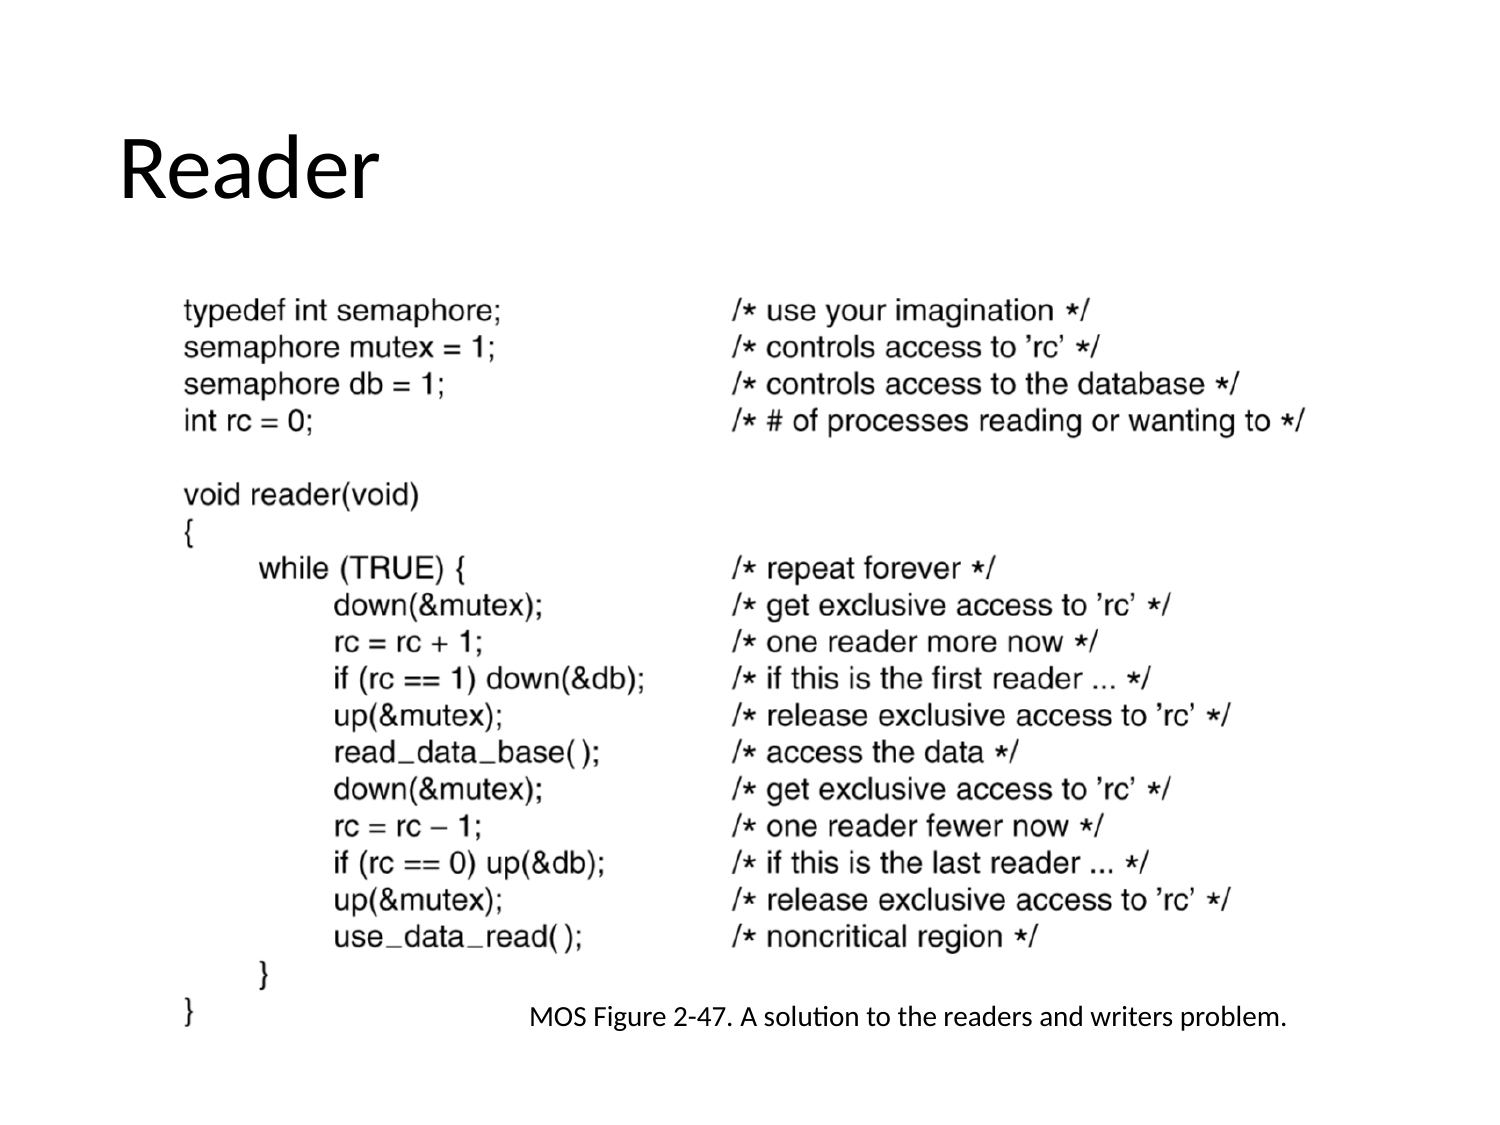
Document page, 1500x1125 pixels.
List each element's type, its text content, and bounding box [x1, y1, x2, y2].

picture [166, 290, 1344, 1049]
title Reader [103, 59, 1397, 278]
